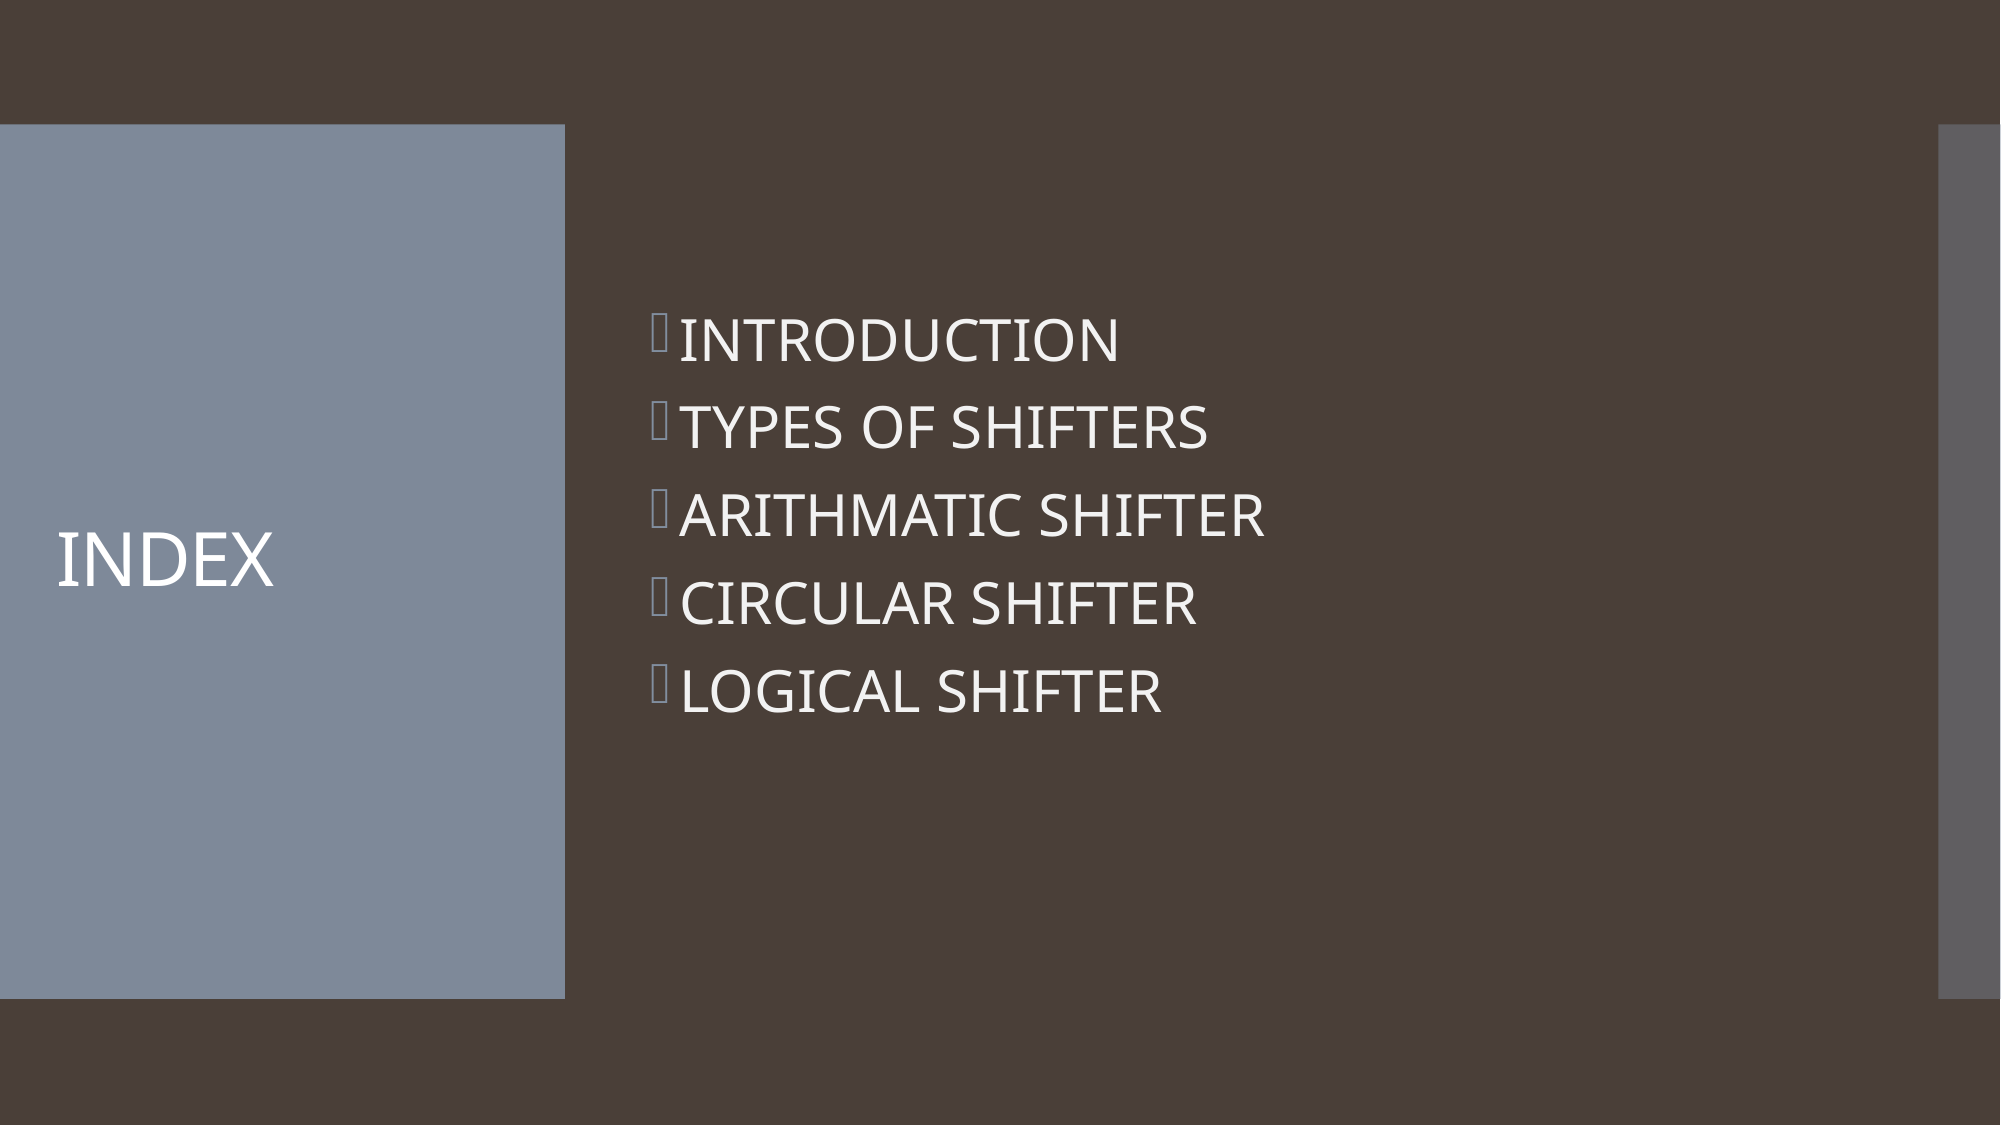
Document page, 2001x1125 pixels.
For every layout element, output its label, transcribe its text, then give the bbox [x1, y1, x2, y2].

list INTRODUCTION TYPES OF SHIFTERS ARITHMATIC SHIFTER CIRCULAR SHIFTER LOGICAL SHIFTER [634, 141, 1835, 982]
title INDEX [41, 184, 525, 940]
